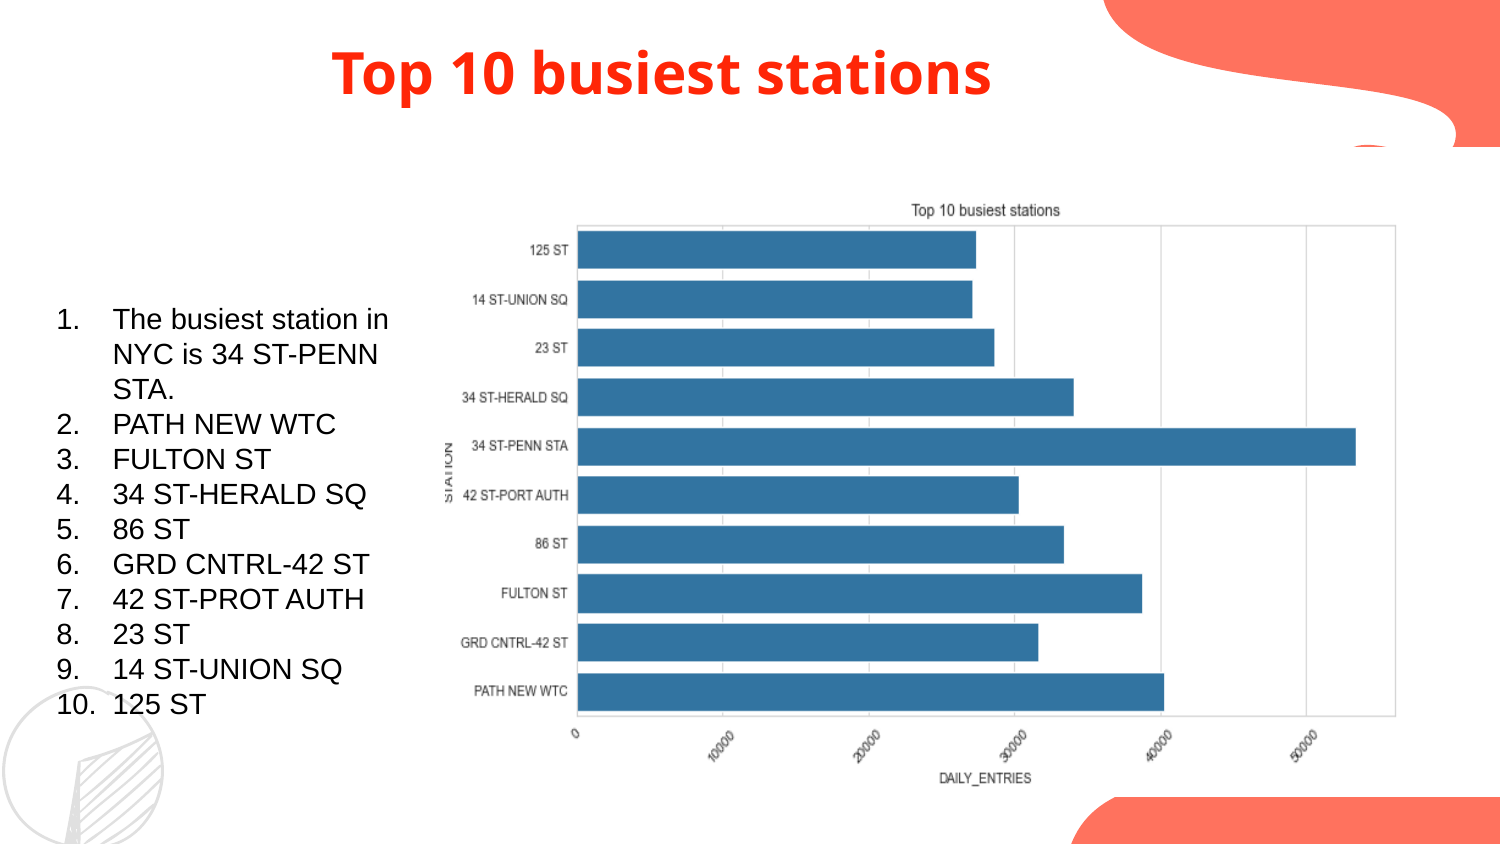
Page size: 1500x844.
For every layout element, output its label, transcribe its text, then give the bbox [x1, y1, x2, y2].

text_box Top 10 busiest stations [28, 18, 1295, 125]
text_box The busiest station in NYC is 34 ST-PENN STA. PATH NEW WTC FULTON ST 34 ST-HERALD SQ 86 ST GRD CNTRL-42 ST 42 ST-PROT AUTH 23 ST 14 ST-UNION SQ 125 ST [41, 293, 432, 844]
text_box [2, 700, 41, 838]
picture [445, 147, 1500, 798]
